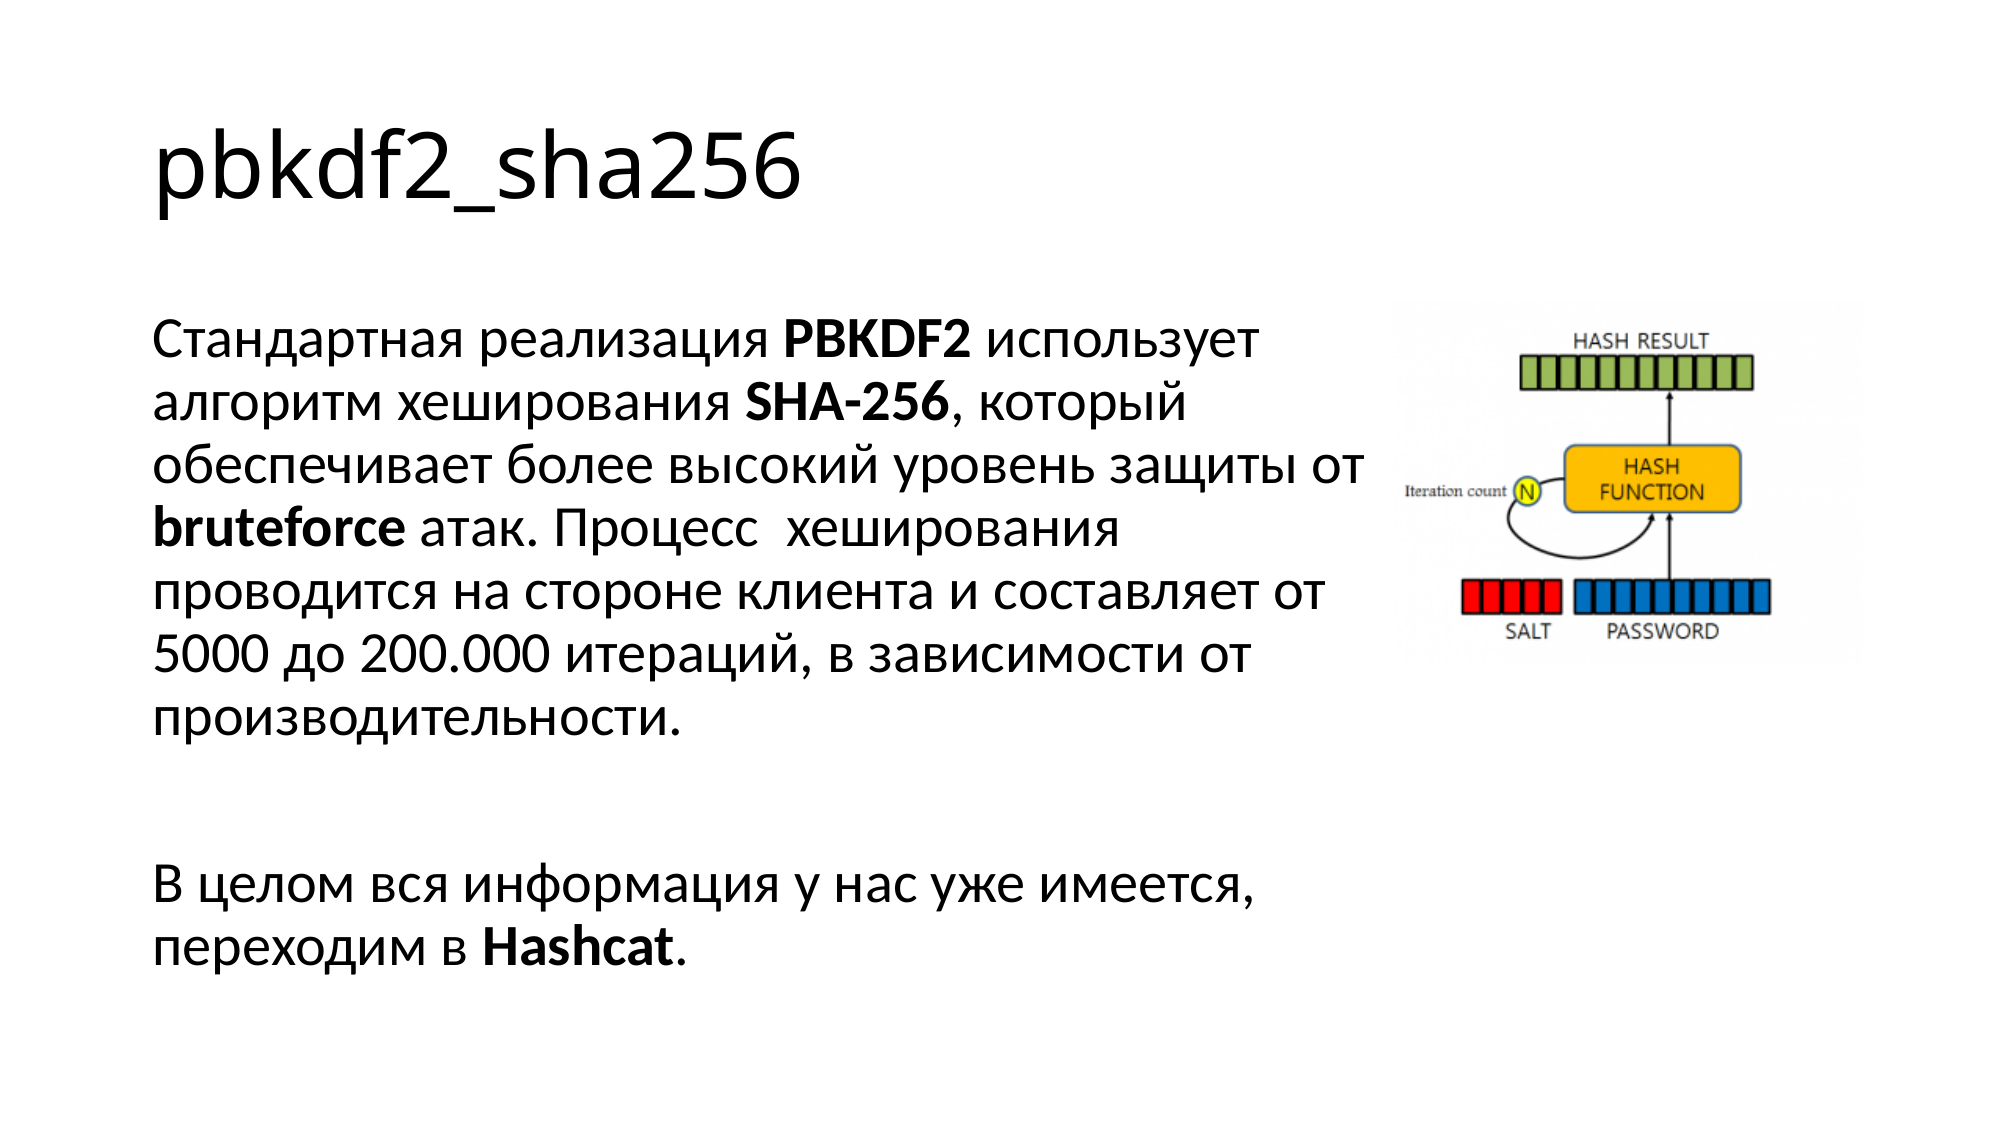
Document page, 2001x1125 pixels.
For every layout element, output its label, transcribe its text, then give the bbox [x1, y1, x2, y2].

title pbkdf2_sha256 [137, 59, 1863, 278]
picture [1393, 299, 1863, 664]
list Стандартная реализация PBKDF2 использует алгоритм хеширования SHA-256, который обеспечивает более высокий уровень защиты от bruteforce атак. Процесс хеширования проводится на стороне клиента и составляет от 5000 до 200.000 итераций, в зависимости от производительности. В целом вся информация у нас уже имеется, переходим в Hashcat. [137, 299, 1394, 1014]
